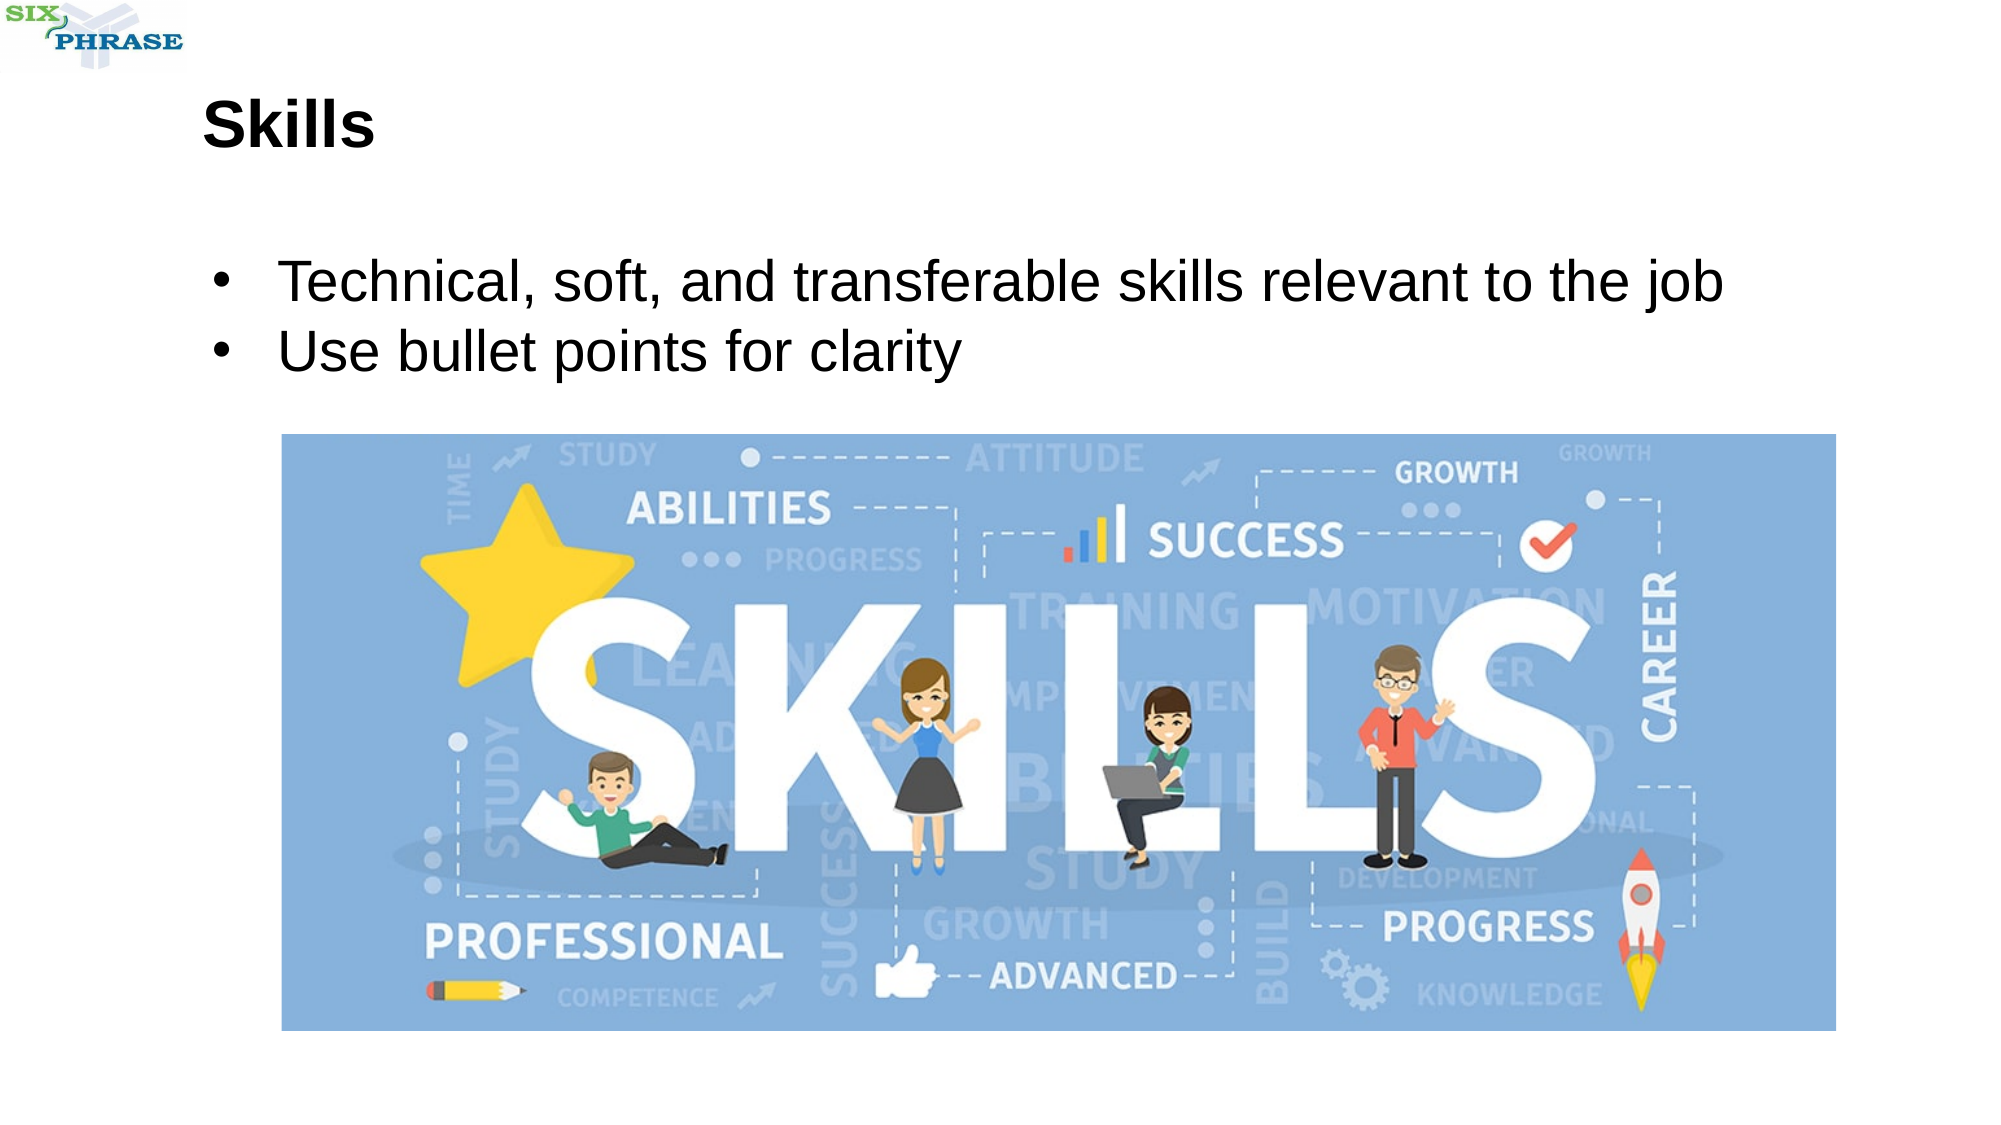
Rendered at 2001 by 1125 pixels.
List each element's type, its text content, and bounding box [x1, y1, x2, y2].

picture [281, 434, 1837, 1031]
picture [0, 0, 187, 74]
text_box Skills [187, 73, 1469, 149]
text_box Technical, soft, and transferable skills relevant to the job Use bullet points for clarity [187, 235, 1927, 391]
